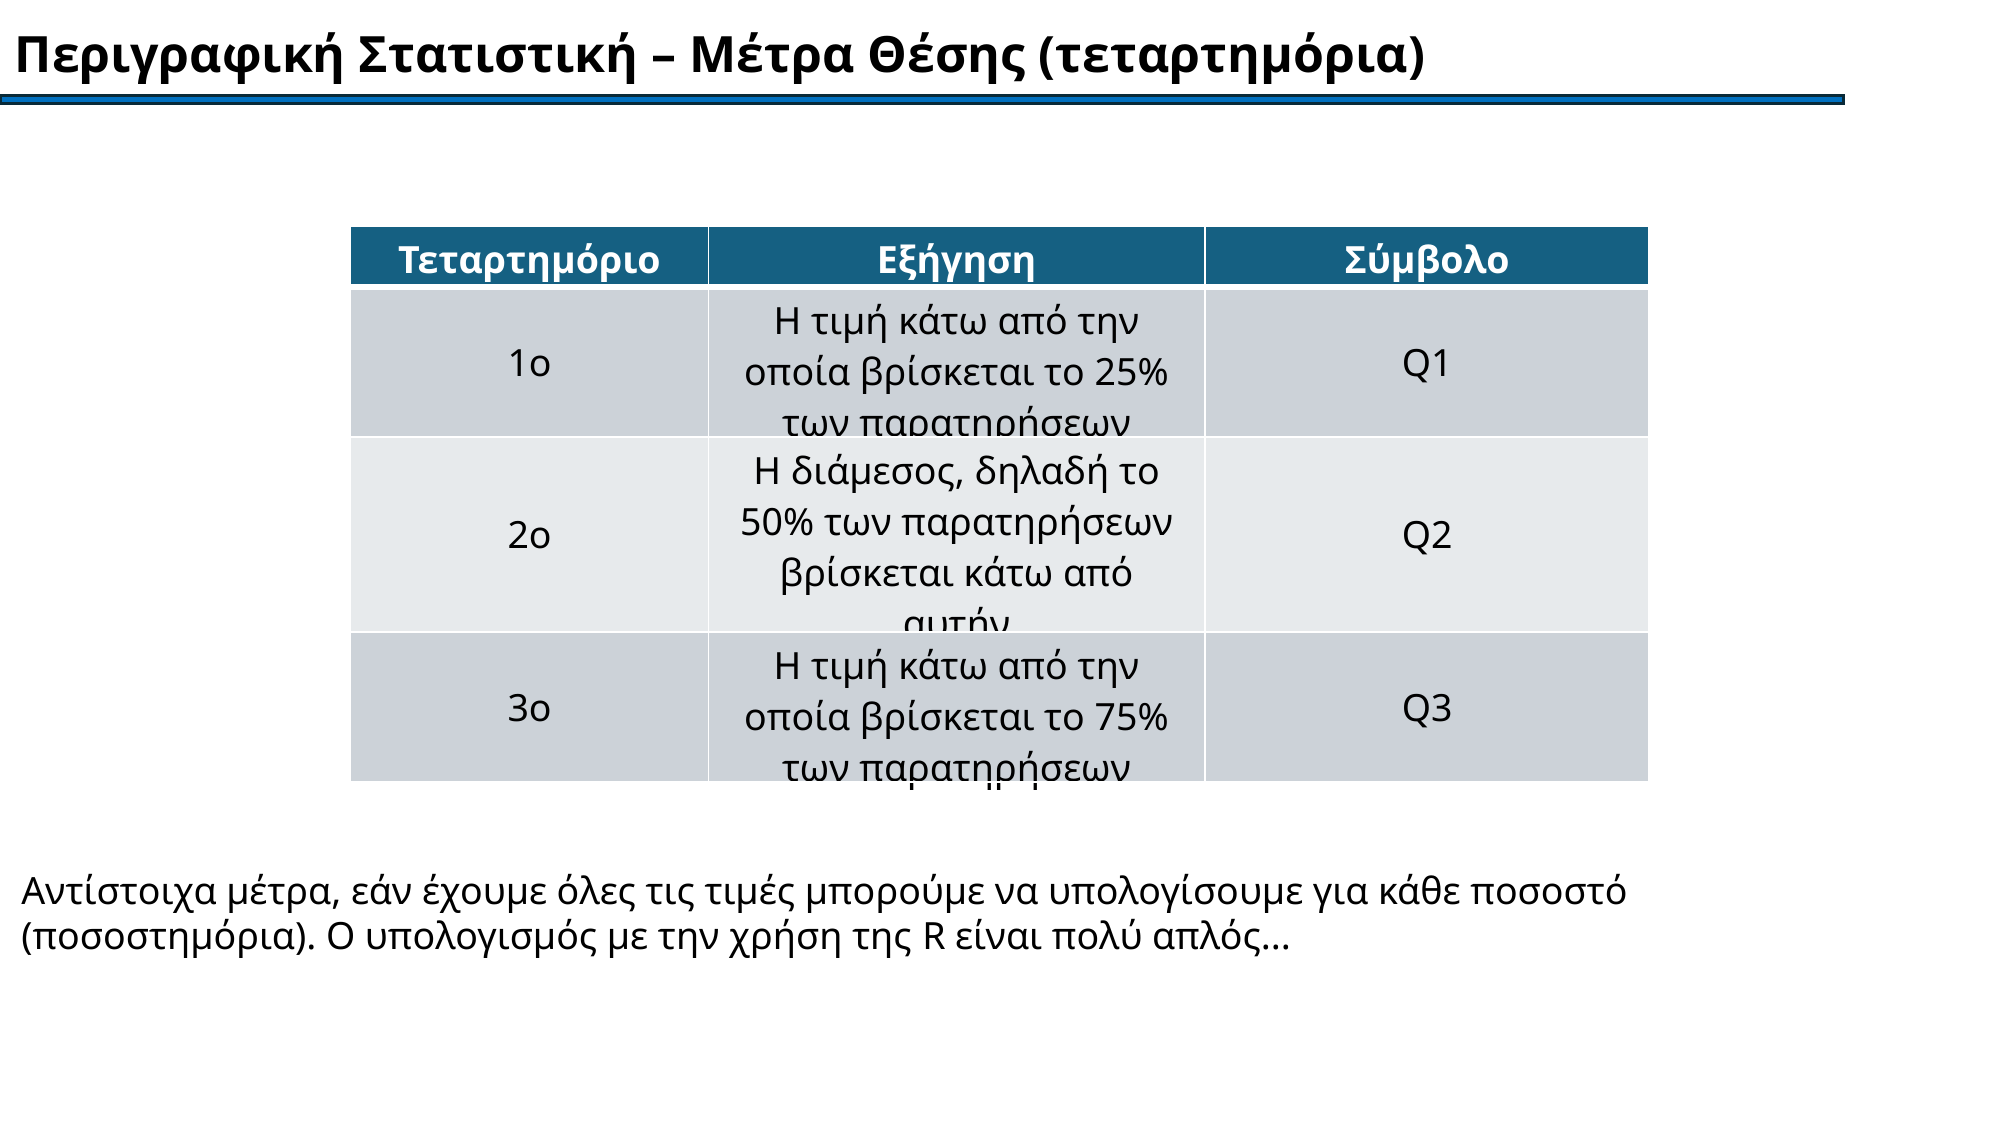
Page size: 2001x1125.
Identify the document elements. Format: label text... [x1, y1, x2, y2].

table_header Τεταρτημόριο [351, 227, 708, 284]
table_header Εξήγηση [709, 227, 1204, 284]
table_cell Η τιμή κάτω από την οποία βρίσκεται το 25% των παρατηρήσεων [709, 290, 1204, 436]
table_cell Η τιμή κάτω από την οποία βρίσκεται το 75% των παρατηρήσεων [709, 633, 1204, 781]
table_cell Q3 [1206, 633, 1648, 781]
text_box Αντίστοιχα μέτρα, εάν έχουμε όλες τις τιμές μπορούμε να υπολογίσουμε για κάθε ποσοστό (ποσοστημόρια). Ο υπολογισμός με την χρήση της R είναι πολύ απλός... [6, 859, 1838, 965]
table_cell Q1 [1206, 290, 1648, 436]
table_cell 1ο [351, 290, 708, 436]
table_cell Η διάμεσος, δηλαδή το 50% των παρατηρήσεων βρίσκεται κάτω από αυτήν [709, 438, 1204, 631]
table_header Σύμβολο [1206, 227, 1648, 284]
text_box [0, 15, 1844, 104]
table_cell 3ο [351, 633, 708, 781]
table_cell Q2 [1206, 438, 1648, 631]
table_cell 2ο [351, 438, 708, 631]
